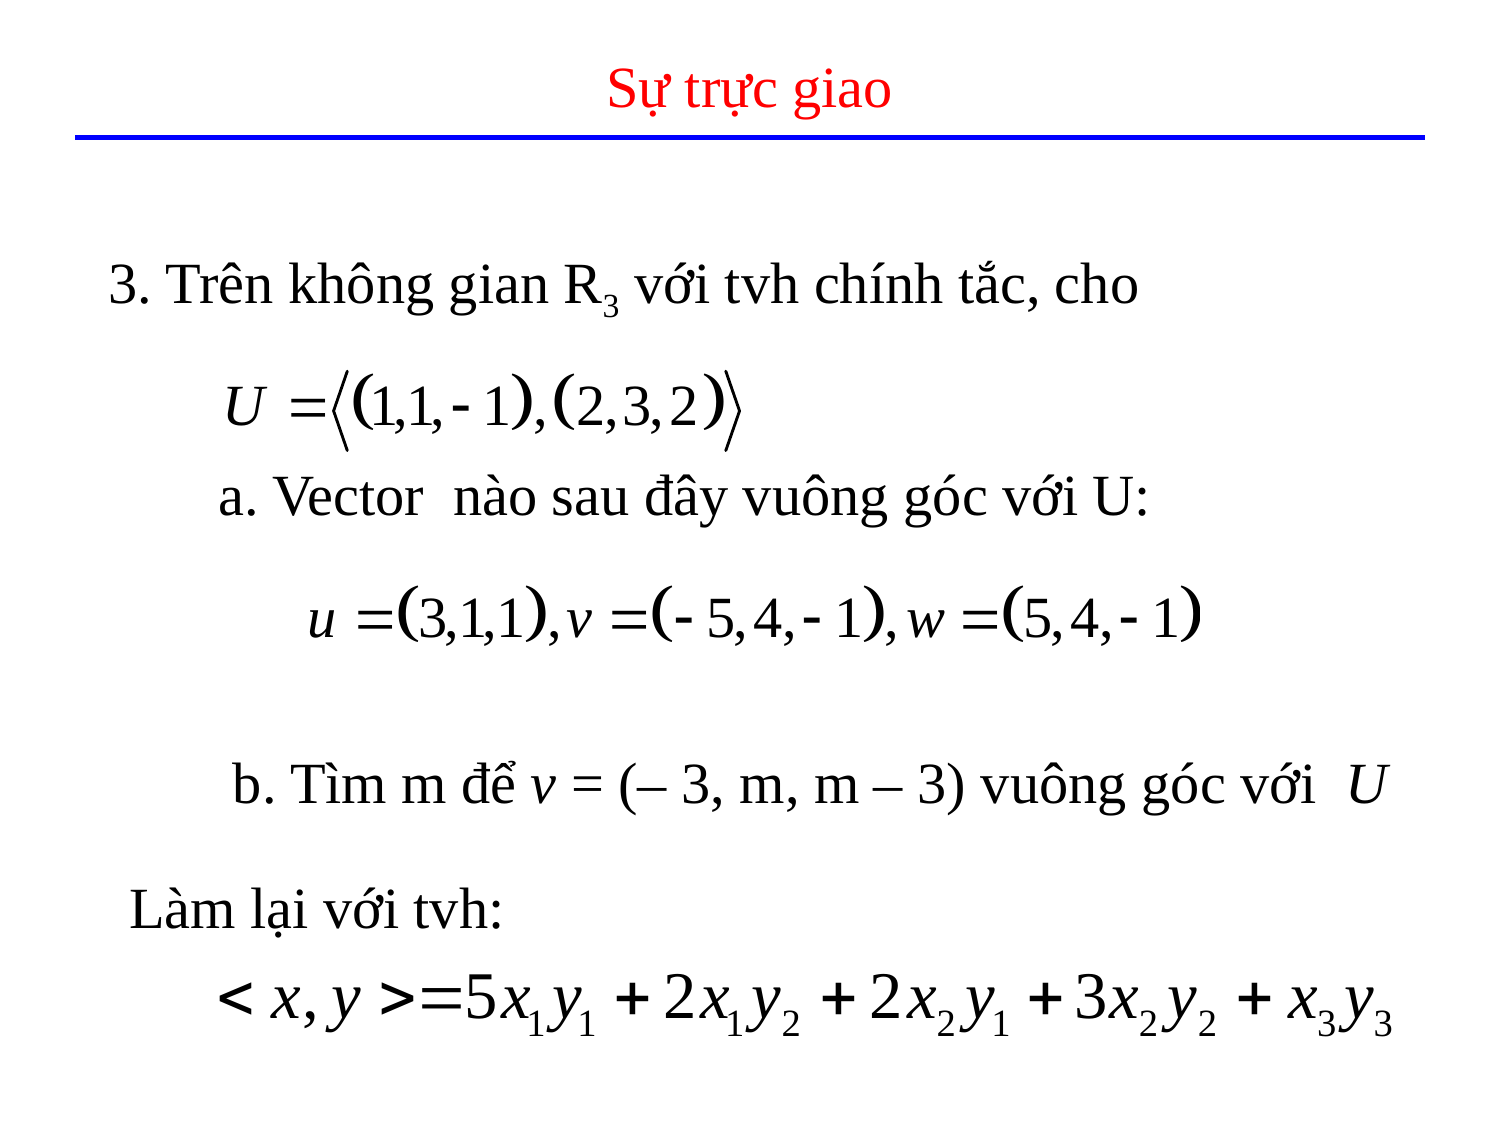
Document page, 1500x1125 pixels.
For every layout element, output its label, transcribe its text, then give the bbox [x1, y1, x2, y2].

title Sự trực giao [75, 12, 1425, 155]
text_box b. Tìm m để v = (– 3, m, m – 3) vuông góc với U [218, 737, 1403, 823]
text_box Làm lại với tvh: [114, 862, 535, 948]
text_box 3. Trên không gian R3 với tvh chính tắc, cho [93, 237, 1169, 332]
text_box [305, 583, 1201, 663]
text_box a. Vector nào sau đây vuông góc với U: [203, 450, 1167, 535]
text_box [224, 364, 747, 457]
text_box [214, 962, 1397, 1042]
